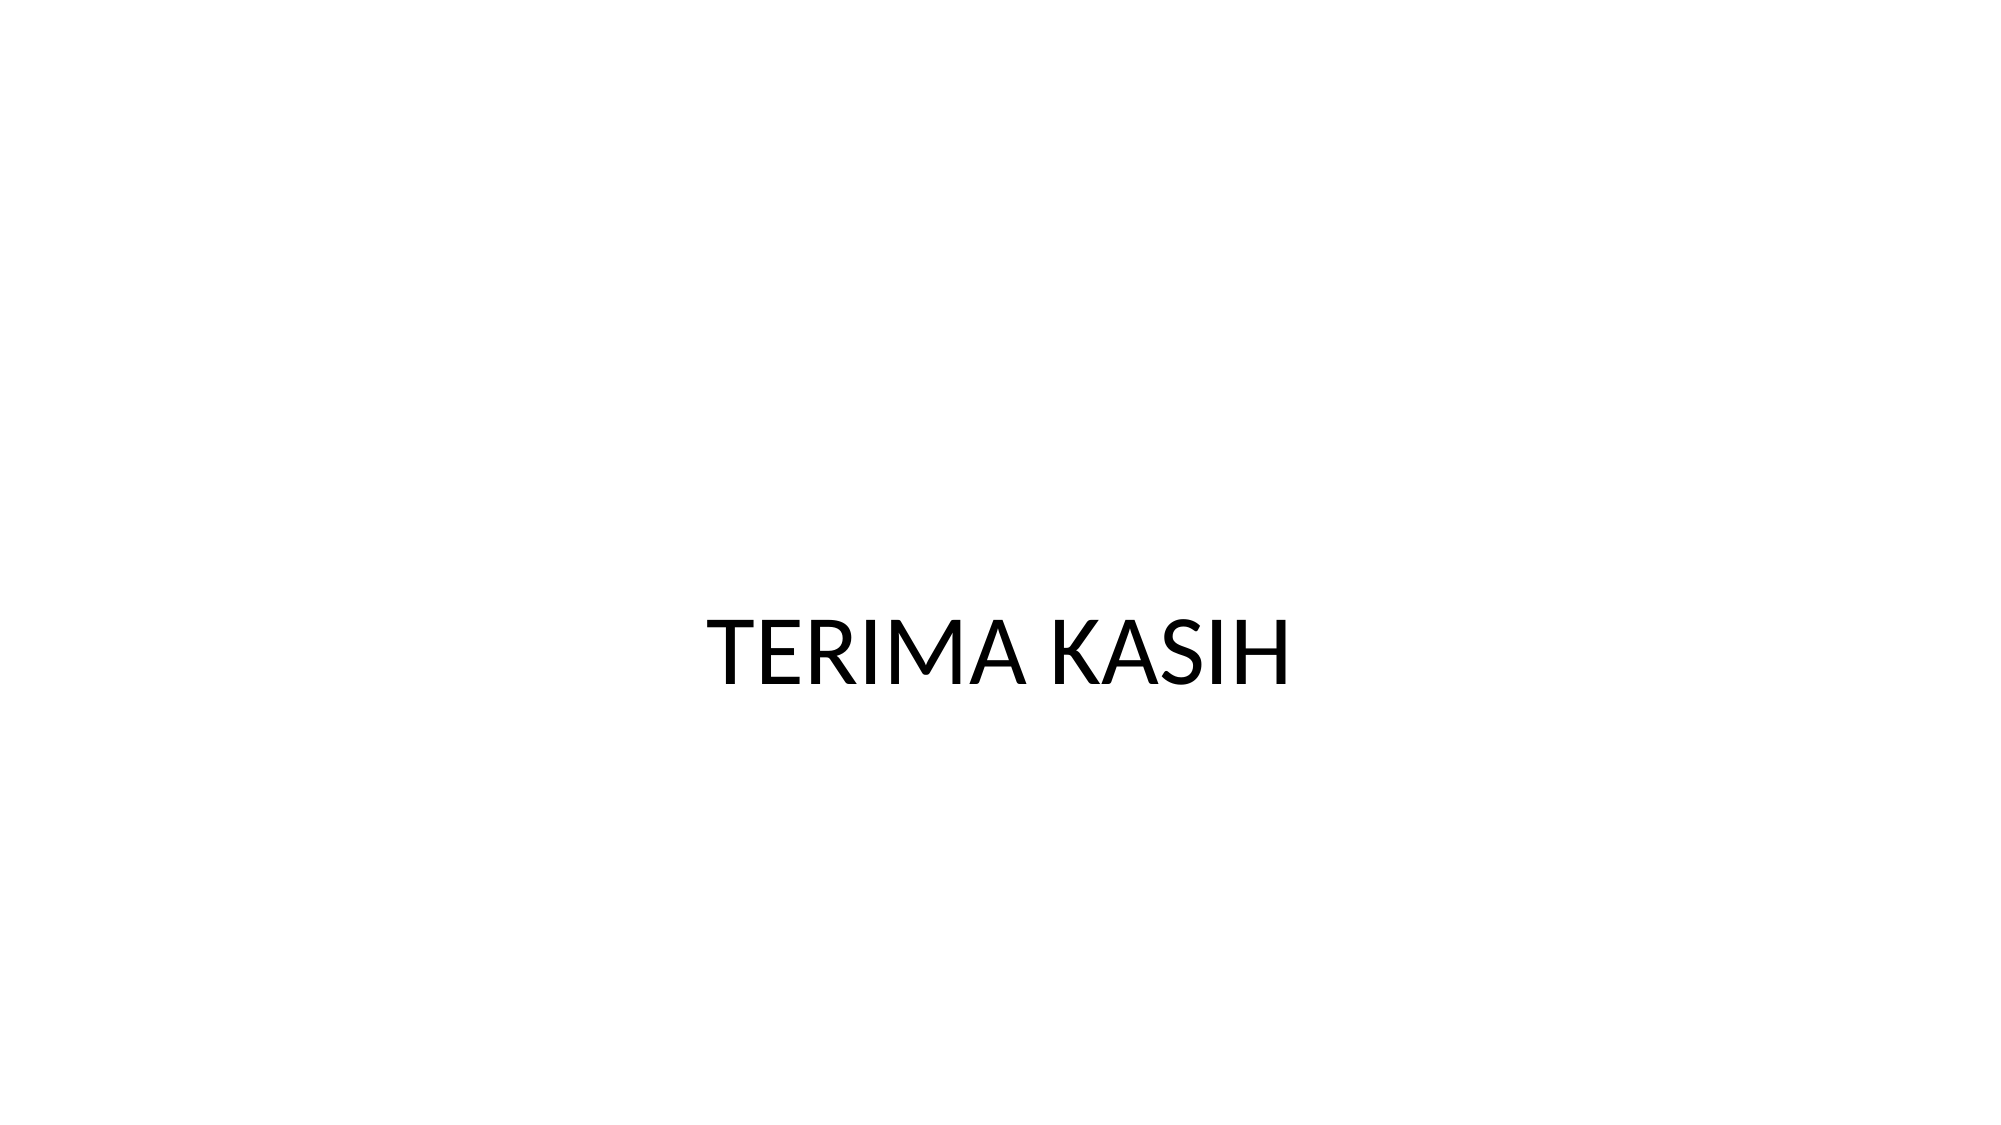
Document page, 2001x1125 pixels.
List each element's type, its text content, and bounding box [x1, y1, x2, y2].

subtitle TERIMA KASIH [249, 590, 1750, 863]
